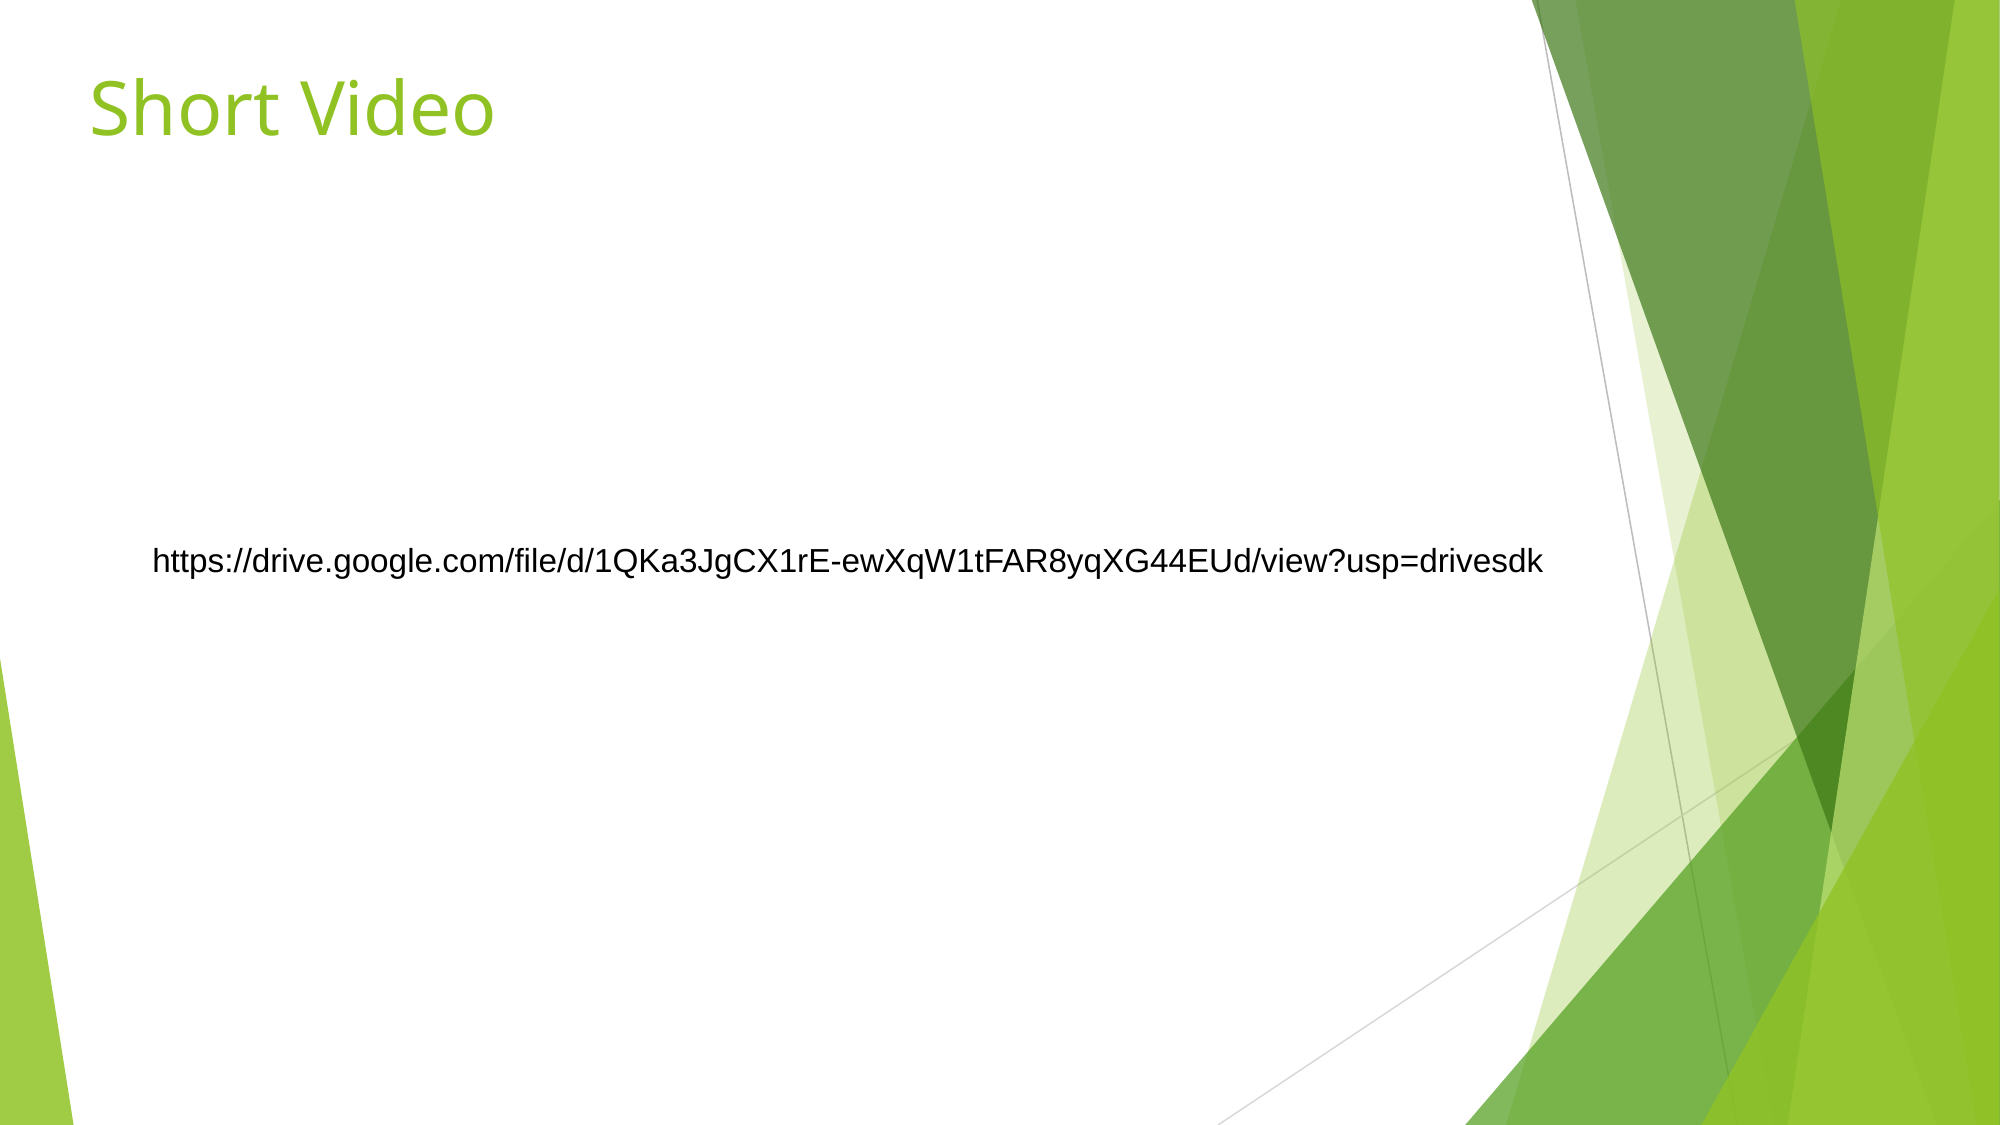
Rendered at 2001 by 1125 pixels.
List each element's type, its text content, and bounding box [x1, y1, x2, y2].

text_box https://drive.google.com/file/d/1QKa3JgCX1rE-ewXqW1tFAR8yqXG44EUd/view?usp=drivesdk [137, 532, 1688, 587]
title Short Video [36, 57, 593, 248]
